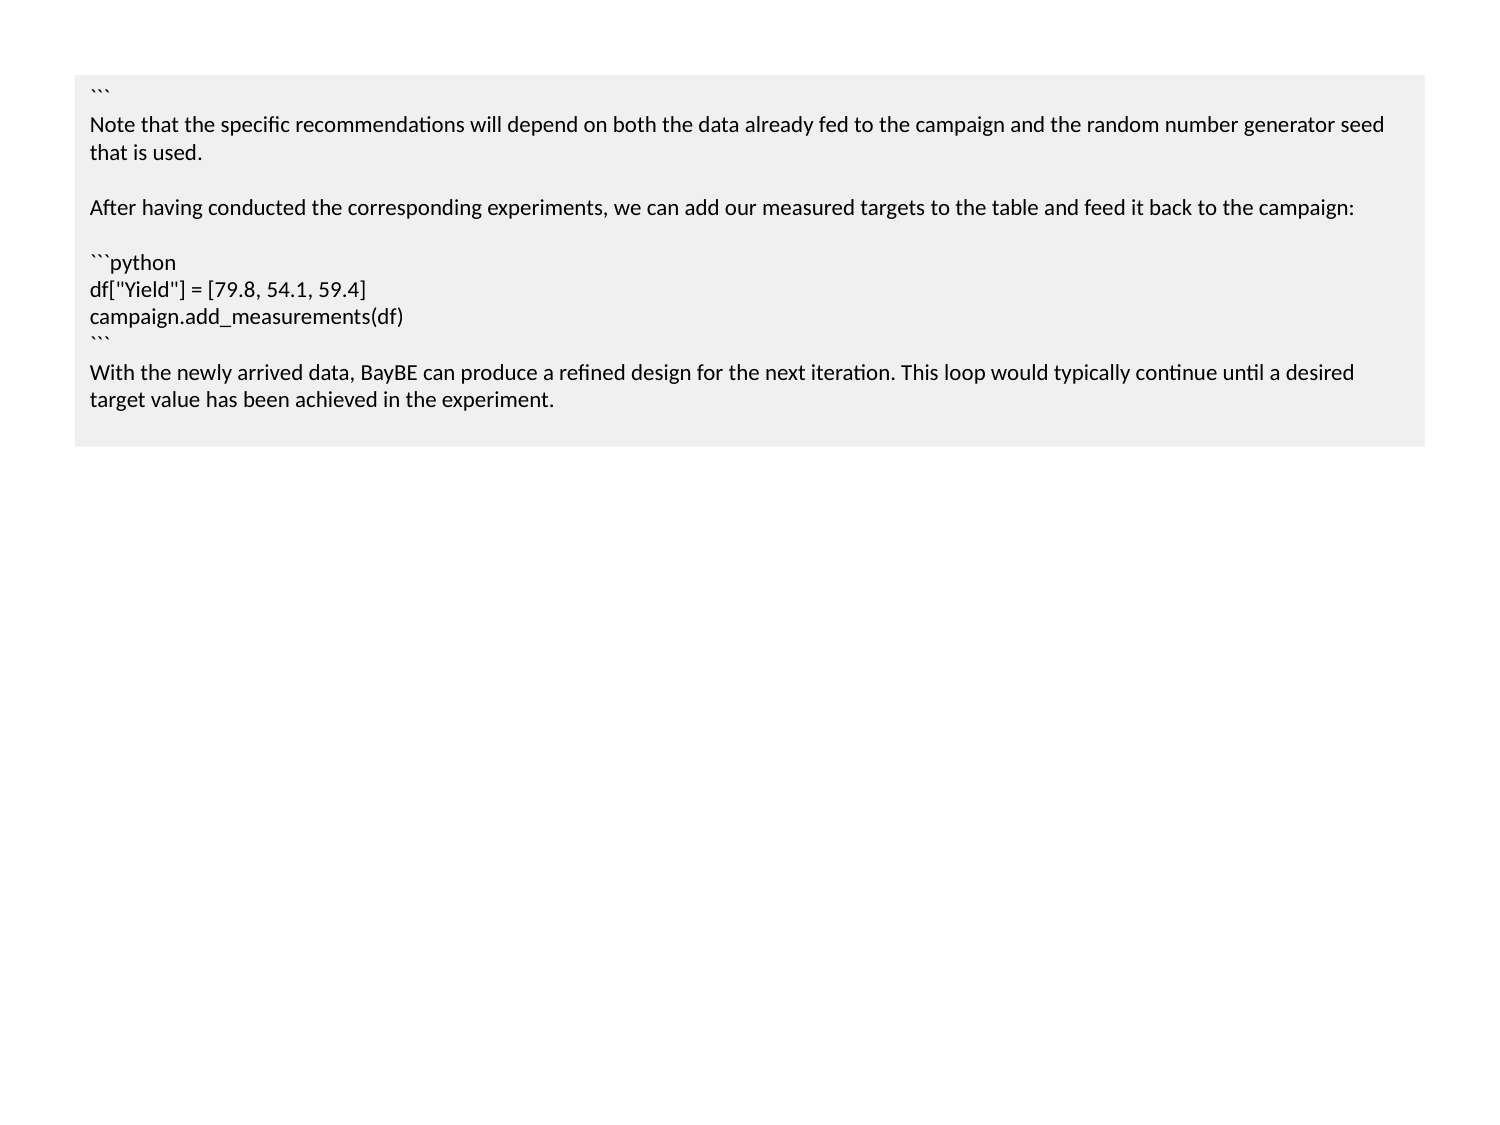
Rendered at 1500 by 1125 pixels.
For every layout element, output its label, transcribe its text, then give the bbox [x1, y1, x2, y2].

text_box ``` Note that the specific recommendations will depend on both the data already fed to the campaign and the random number generator seed that is used. After having conducted the corresponding experiments, we can add our measured targets to the table and feed it back to the campaign: ```python df["Yield"] = [79.8, 54.1, 59.4] campaign.add_measurements(df) ``` With the newly arrived data, BayBE can produce a refined design for the next iteration. This loop would typically continue until a desired target value has been achieved in the experiment. [74, 75, 1425, 447]
